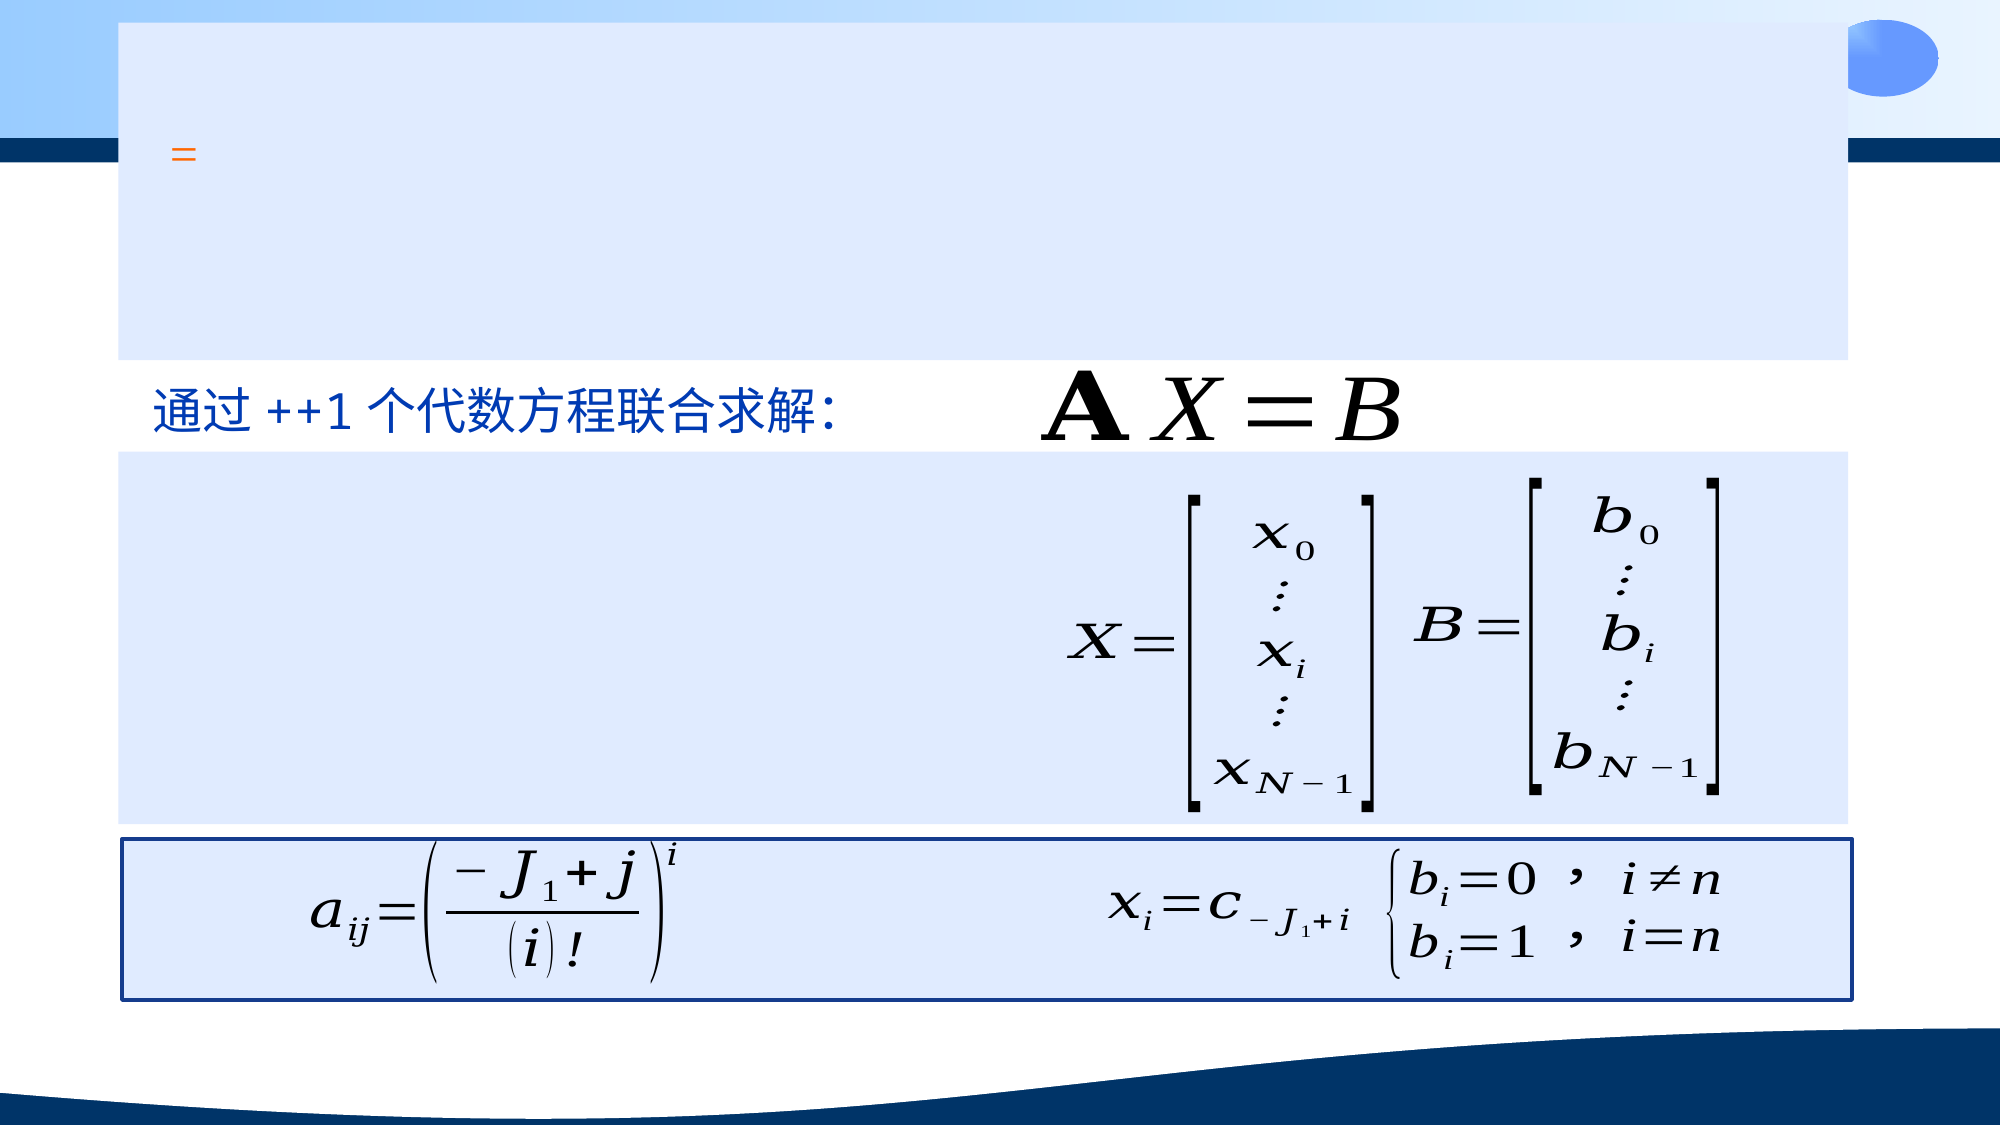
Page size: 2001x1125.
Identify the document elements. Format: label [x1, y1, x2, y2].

text_box [78, 0, 85, 137]
text_box [122, 836, 1852, 1000]
text_box [118, 451, 1849, 828]
text_box [118, 22, 1849, 361]
